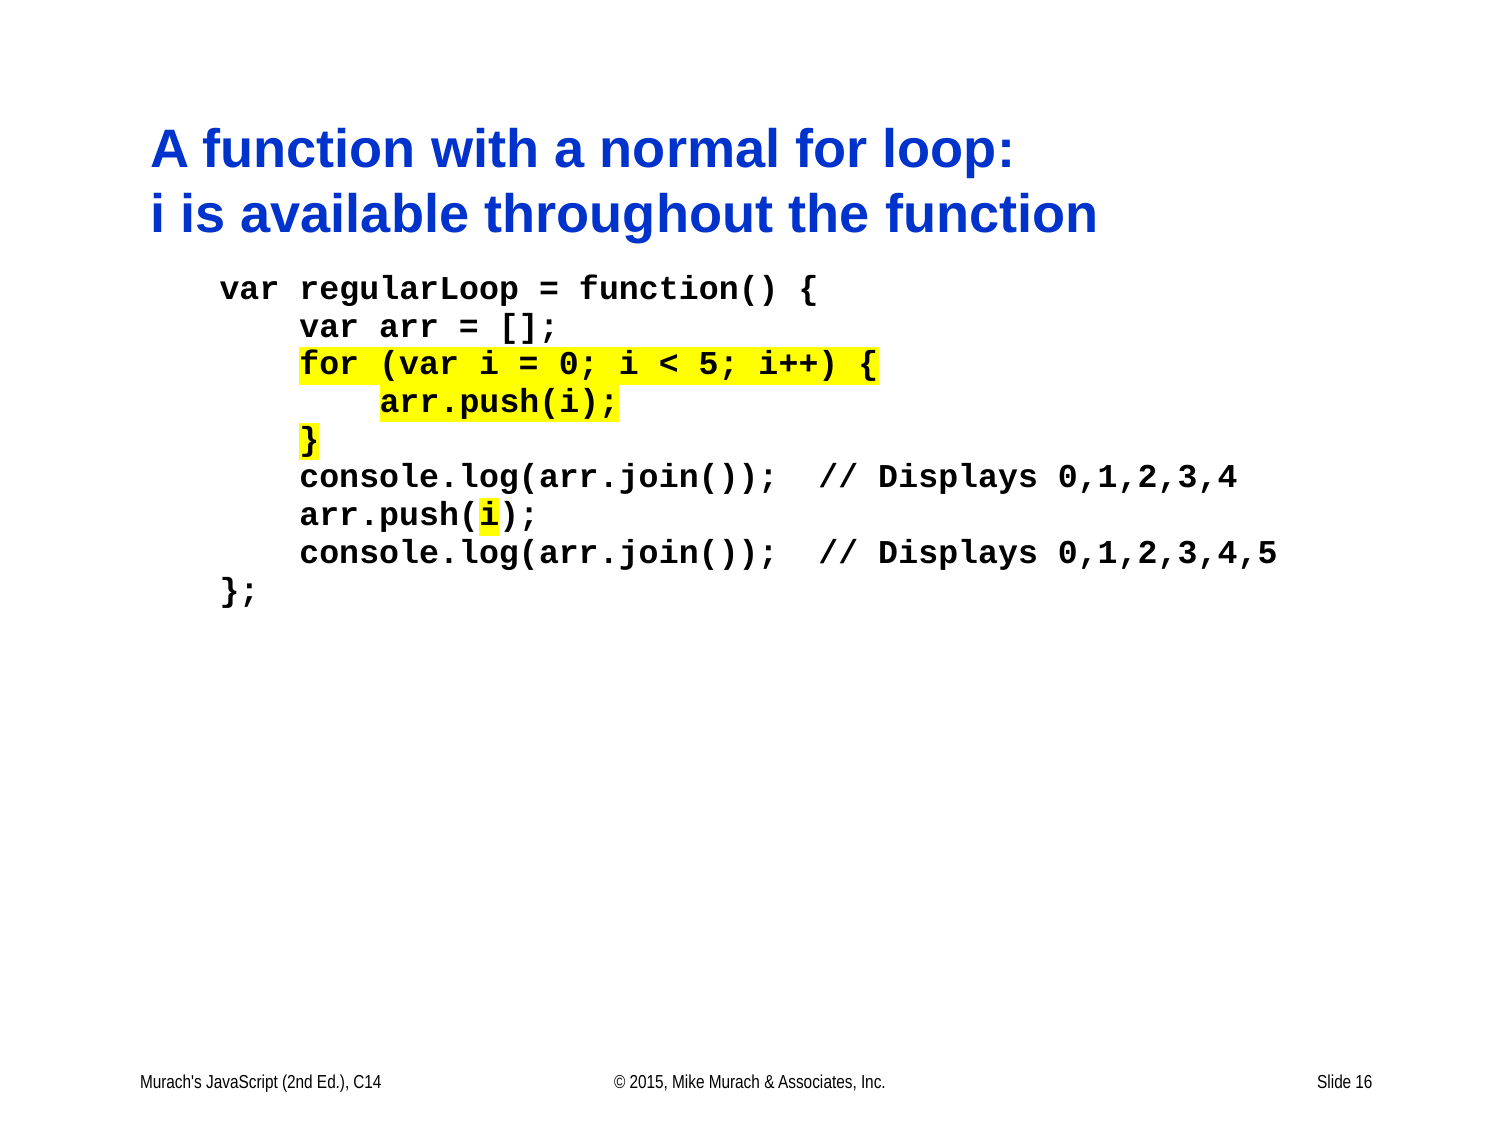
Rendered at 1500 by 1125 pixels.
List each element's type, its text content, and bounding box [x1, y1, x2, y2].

footer © 2015, Mike Murach & Associates, Inc. [474, 1025, 1025, 1100]
slide_number Murach's JavaScript (2nd Ed.), C14 [125, 1025, 450, 1100]
title A function with a normal for loop: i is available throughout the function [150, 112, 1350, 244]
slide_number Slide 16 [1074, 1025, 1388, 1100]
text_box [162, 271, 1361, 613]
